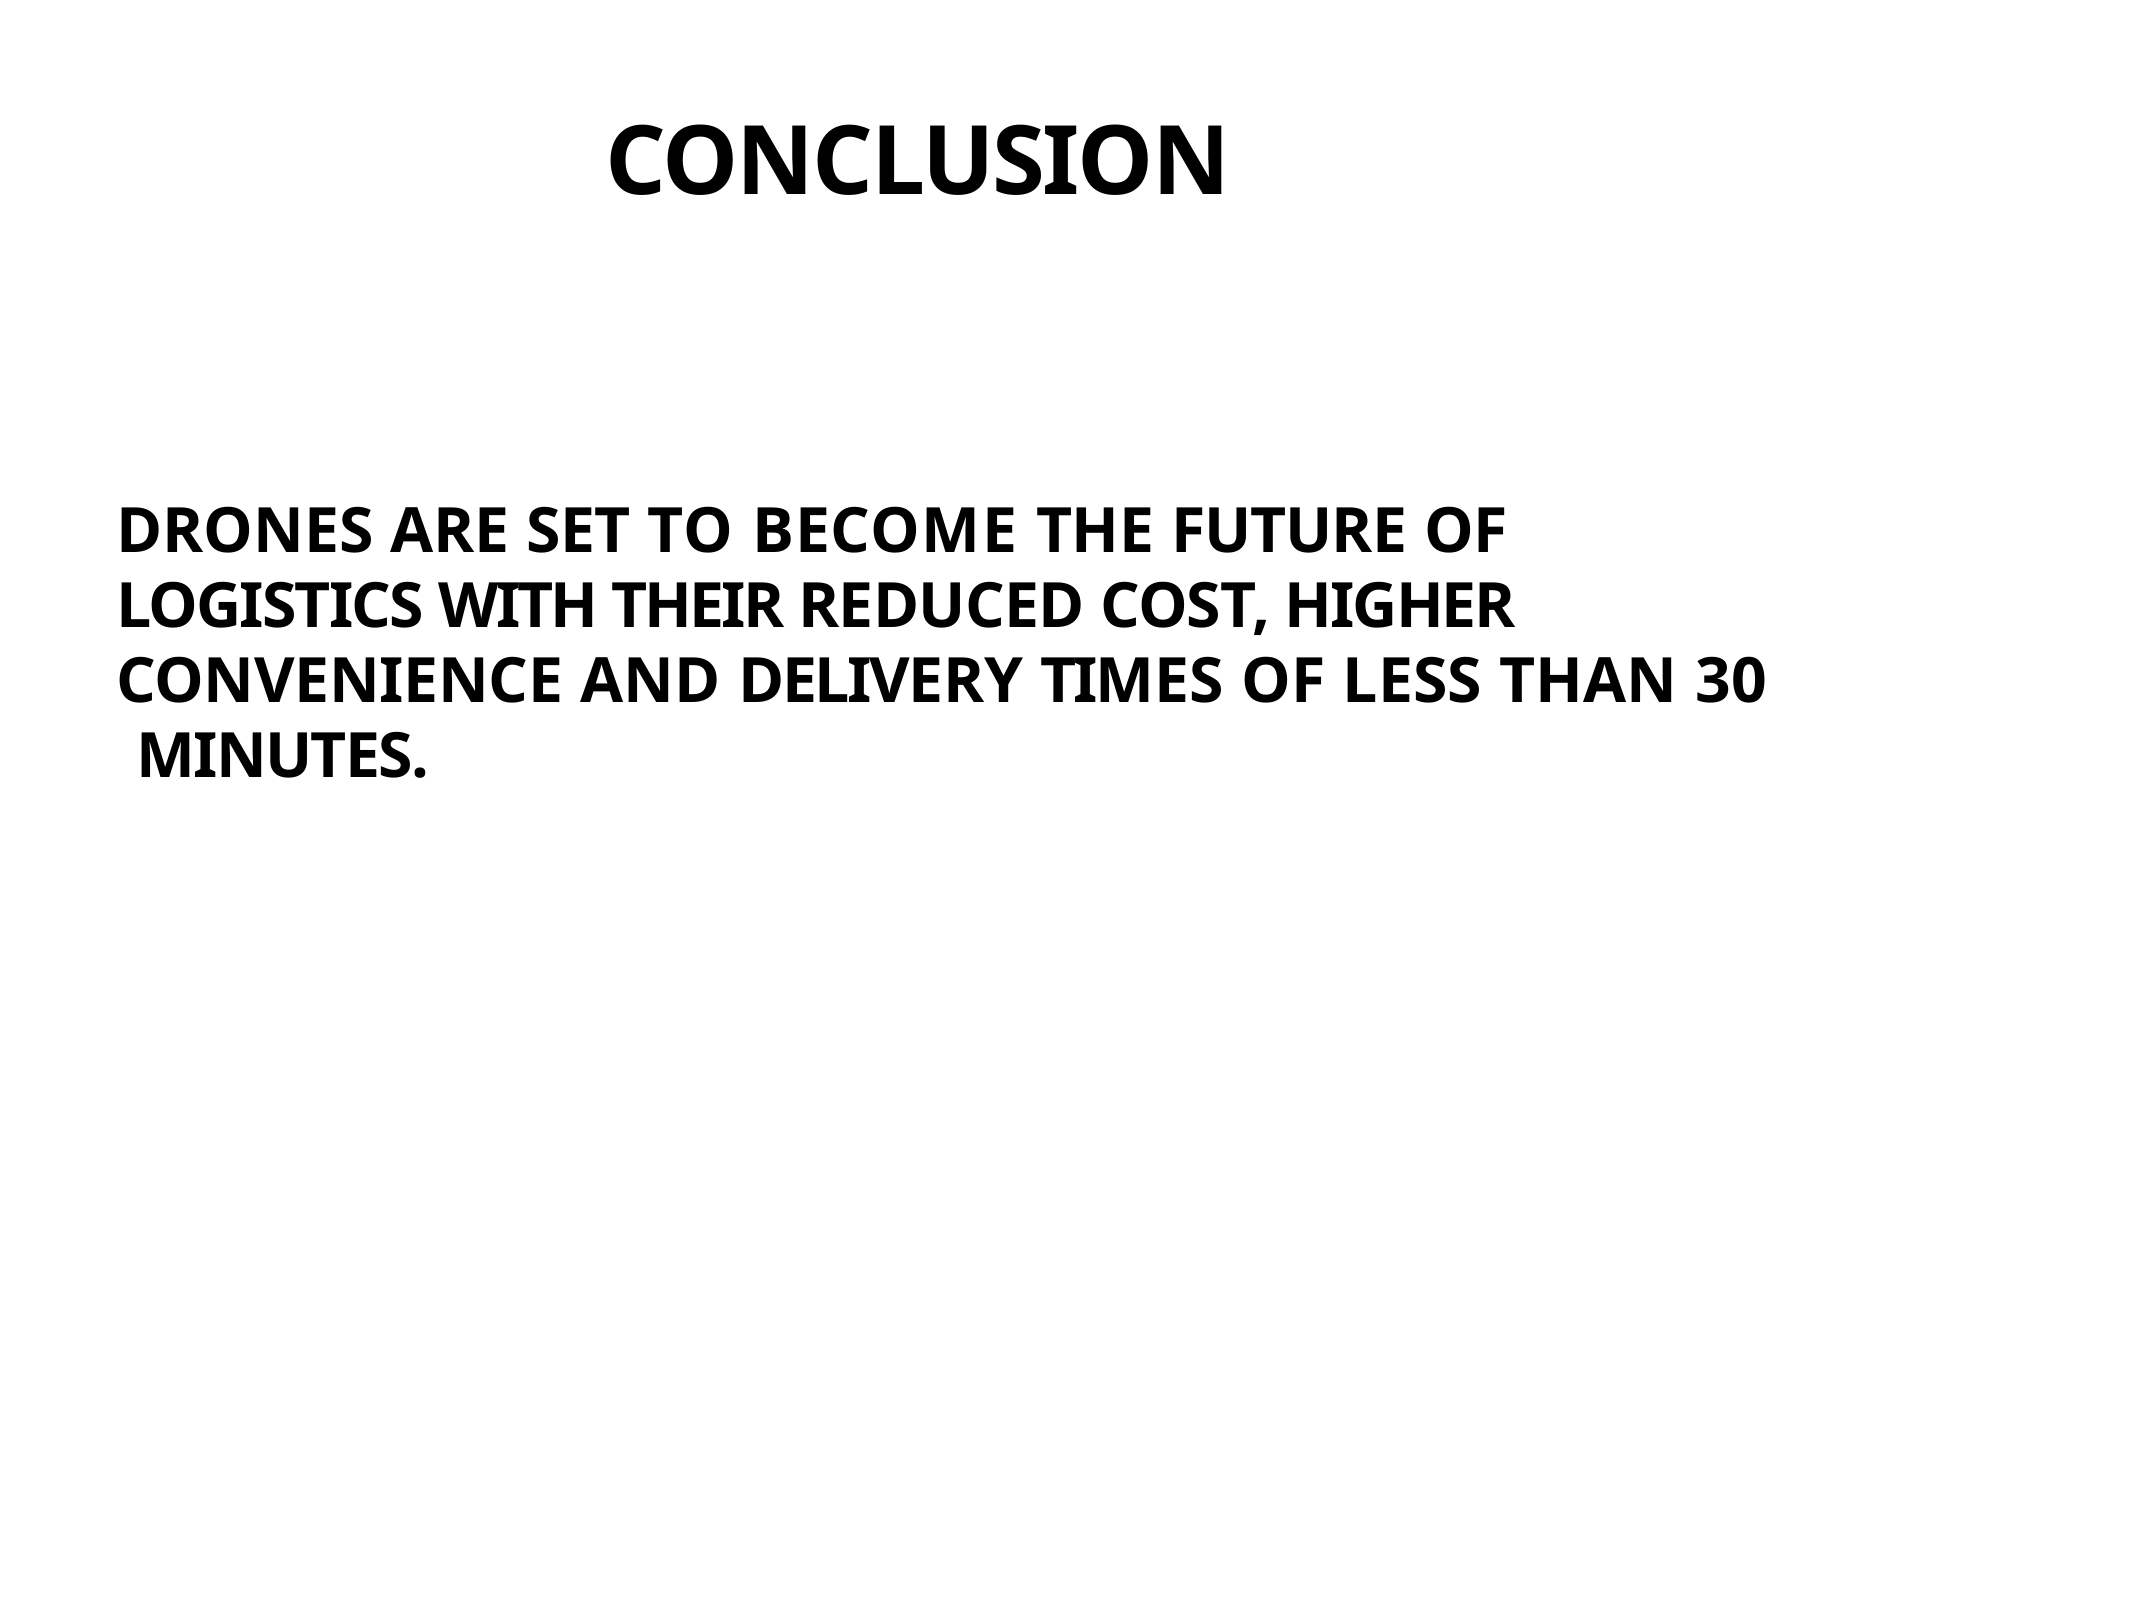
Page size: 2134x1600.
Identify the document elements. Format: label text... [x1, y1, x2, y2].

title CONCLUSION [603, 96, 1245, 367]
text_box DRONES ARE SET TO BECOME THE FUTURE OF LOGISTICS WITH THEIR REDUCED COST, HIGHER CONVENIENCE AND DELIVERY TIMES OF LESS THAN 30 MINUTES. [114, 488, 1784, 791]
